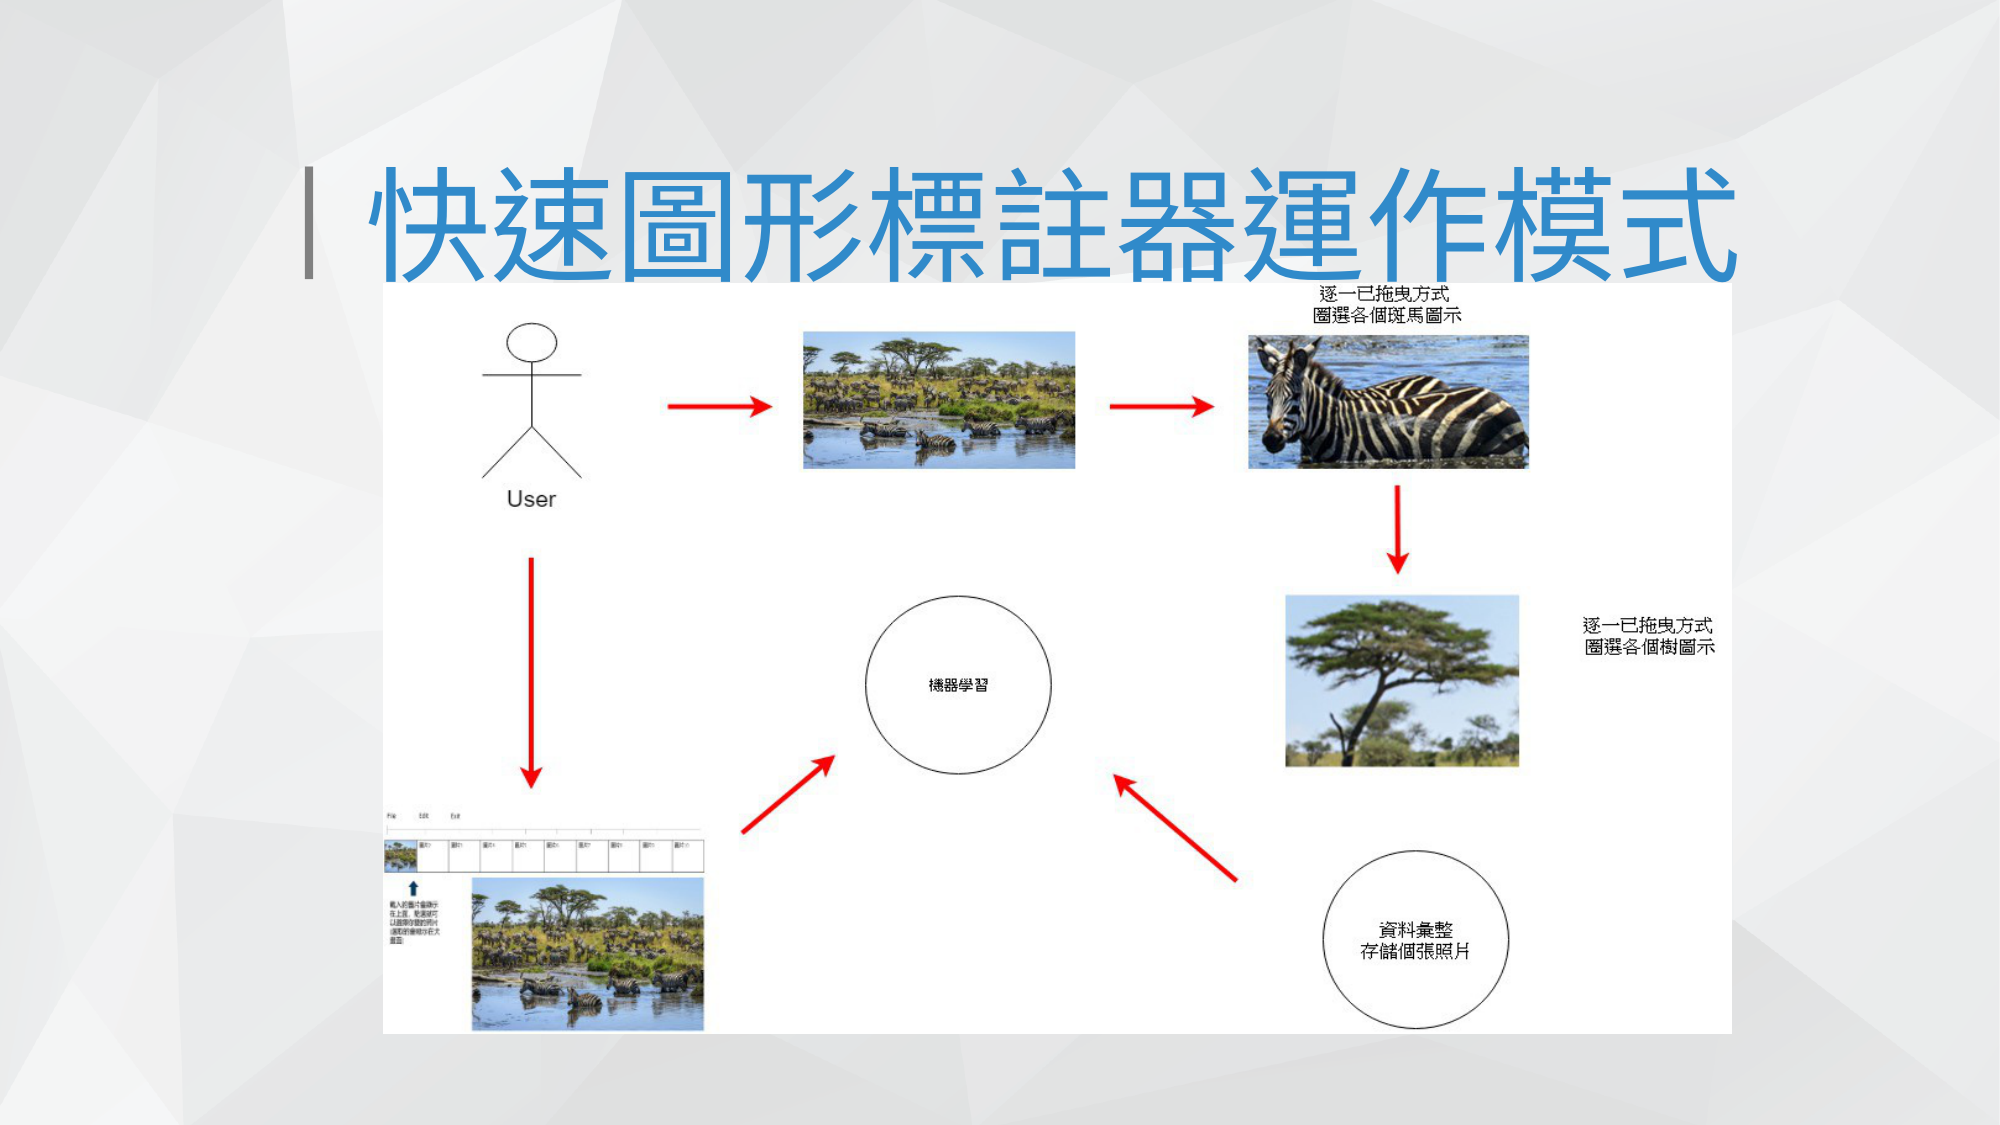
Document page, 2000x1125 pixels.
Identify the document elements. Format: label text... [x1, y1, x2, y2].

picture [0, 0, 2000, 1125]
text_box | [189, 132, 474, 283]
text_box 快速圖形標註器運作模式 [351, 139, 1931, 455]
